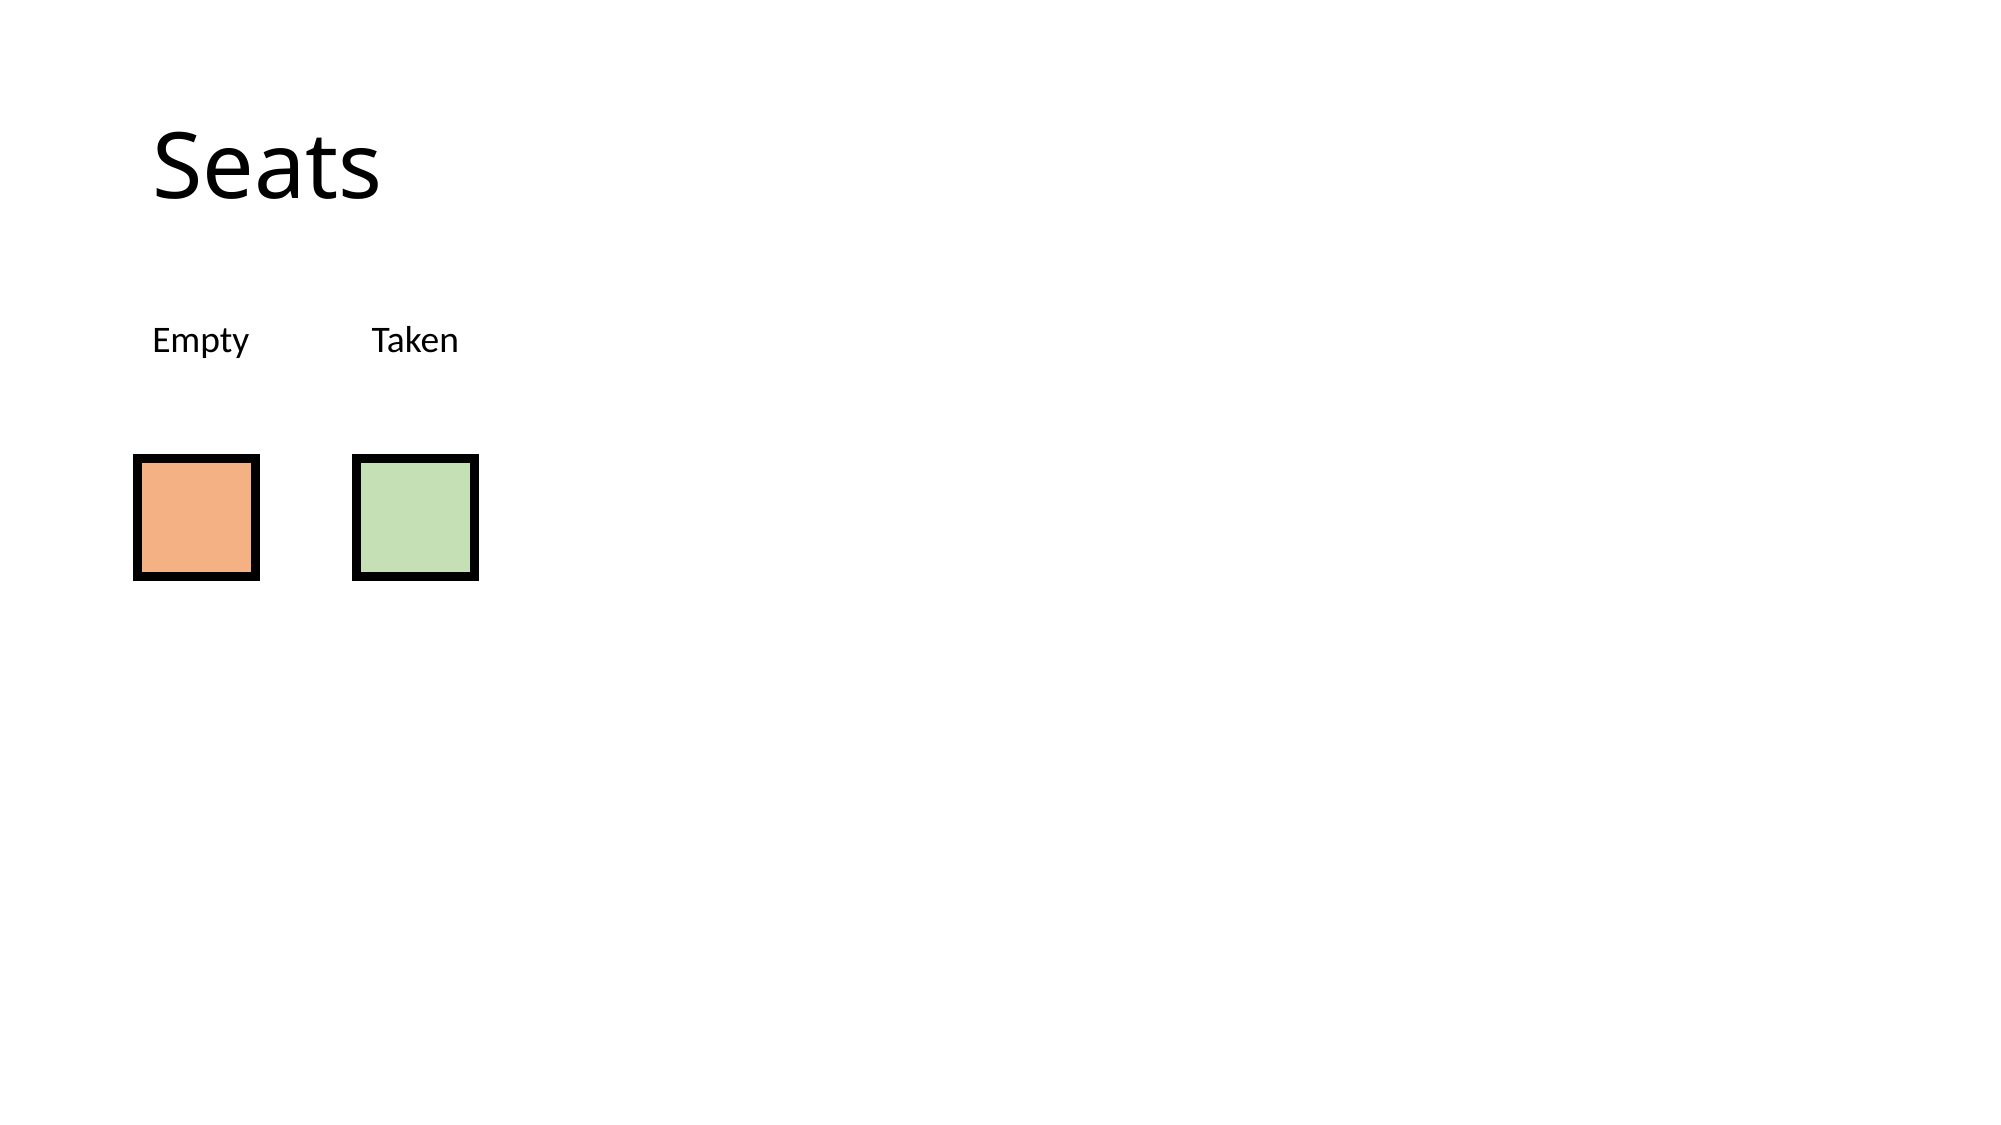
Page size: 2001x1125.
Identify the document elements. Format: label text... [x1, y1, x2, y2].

title Seats [137, 59, 1863, 278]
text_box Empty [137, 307, 337, 368]
text_box [136, 458, 257, 578]
text_box [356, 458, 476, 578]
text_box Taken [356, 307, 556, 368]
